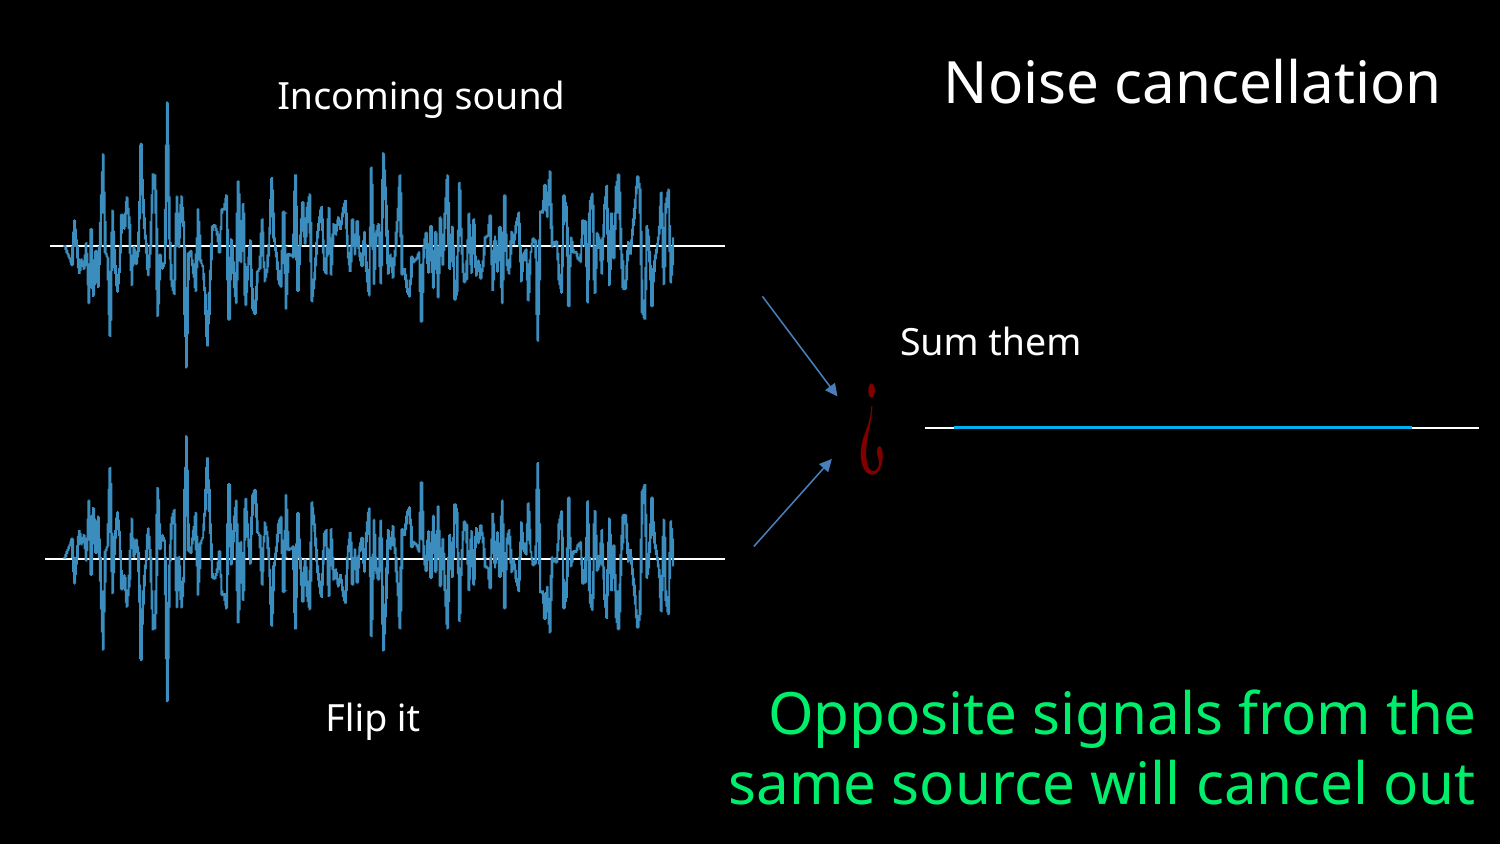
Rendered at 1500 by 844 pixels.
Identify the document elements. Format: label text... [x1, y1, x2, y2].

text_box Noise cancellation [929, 38, 1457, 123]
text_box Opposite signals from the same source will cancel out [684, 668, 1491, 824]
text_box Sum them [885, 310, 1097, 371]
text_box Incoming sound [262, 64, 580, 99]
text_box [62, 434, 829, 771]
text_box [762, 296, 838, 397]
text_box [62, 100, 829, 434]
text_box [753, 458, 833, 547]
